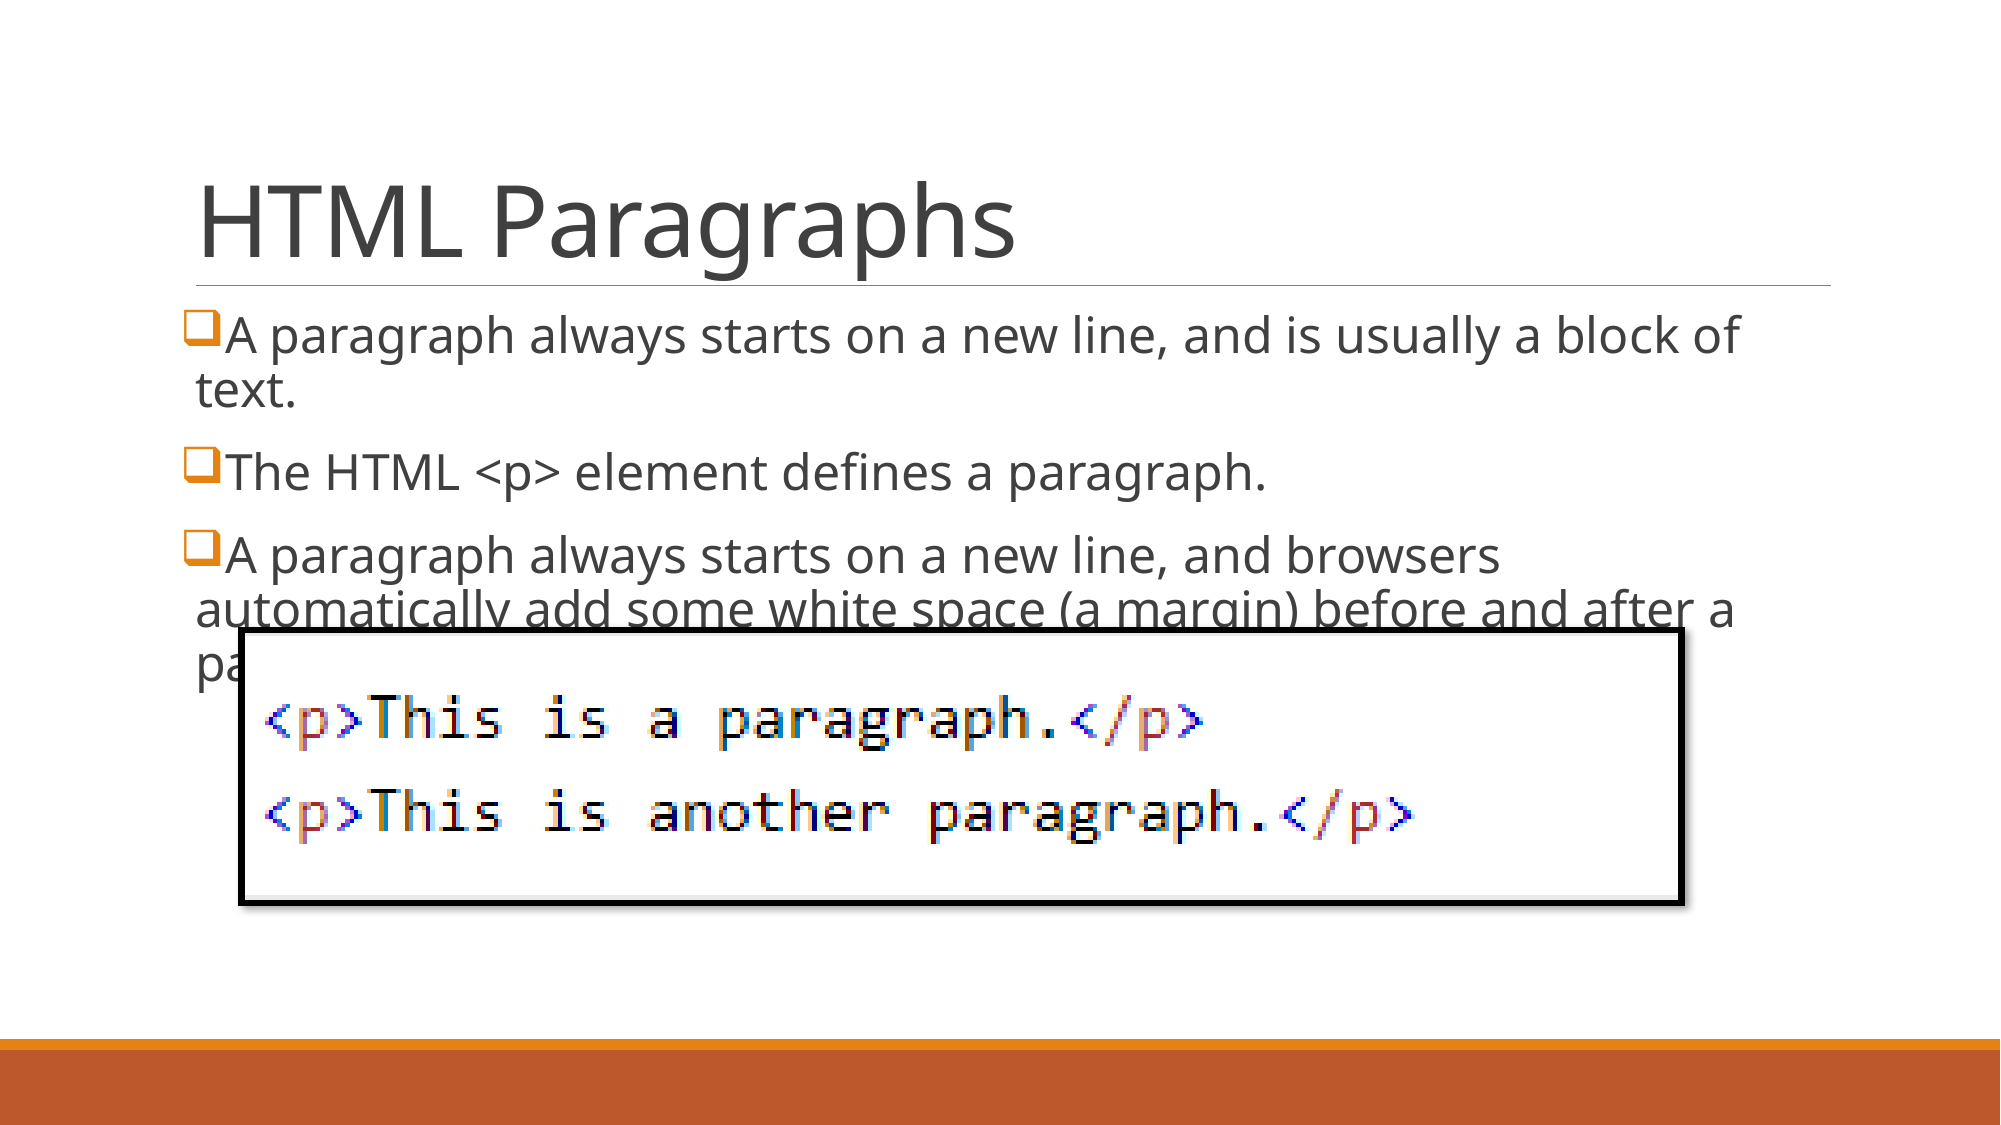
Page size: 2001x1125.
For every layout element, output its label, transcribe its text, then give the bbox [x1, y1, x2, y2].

list A paragraph always starts on a new line, and is usually a block of text. The HTML <p> element defines a paragraph. A paragraph always starts on a new line, and browsers automatically add some white space (a margin) before and after a paragraph. [180, 302, 1830, 963]
title HTML Paragraphs [180, 47, 1830, 285]
picture [244, 632, 1679, 901]
